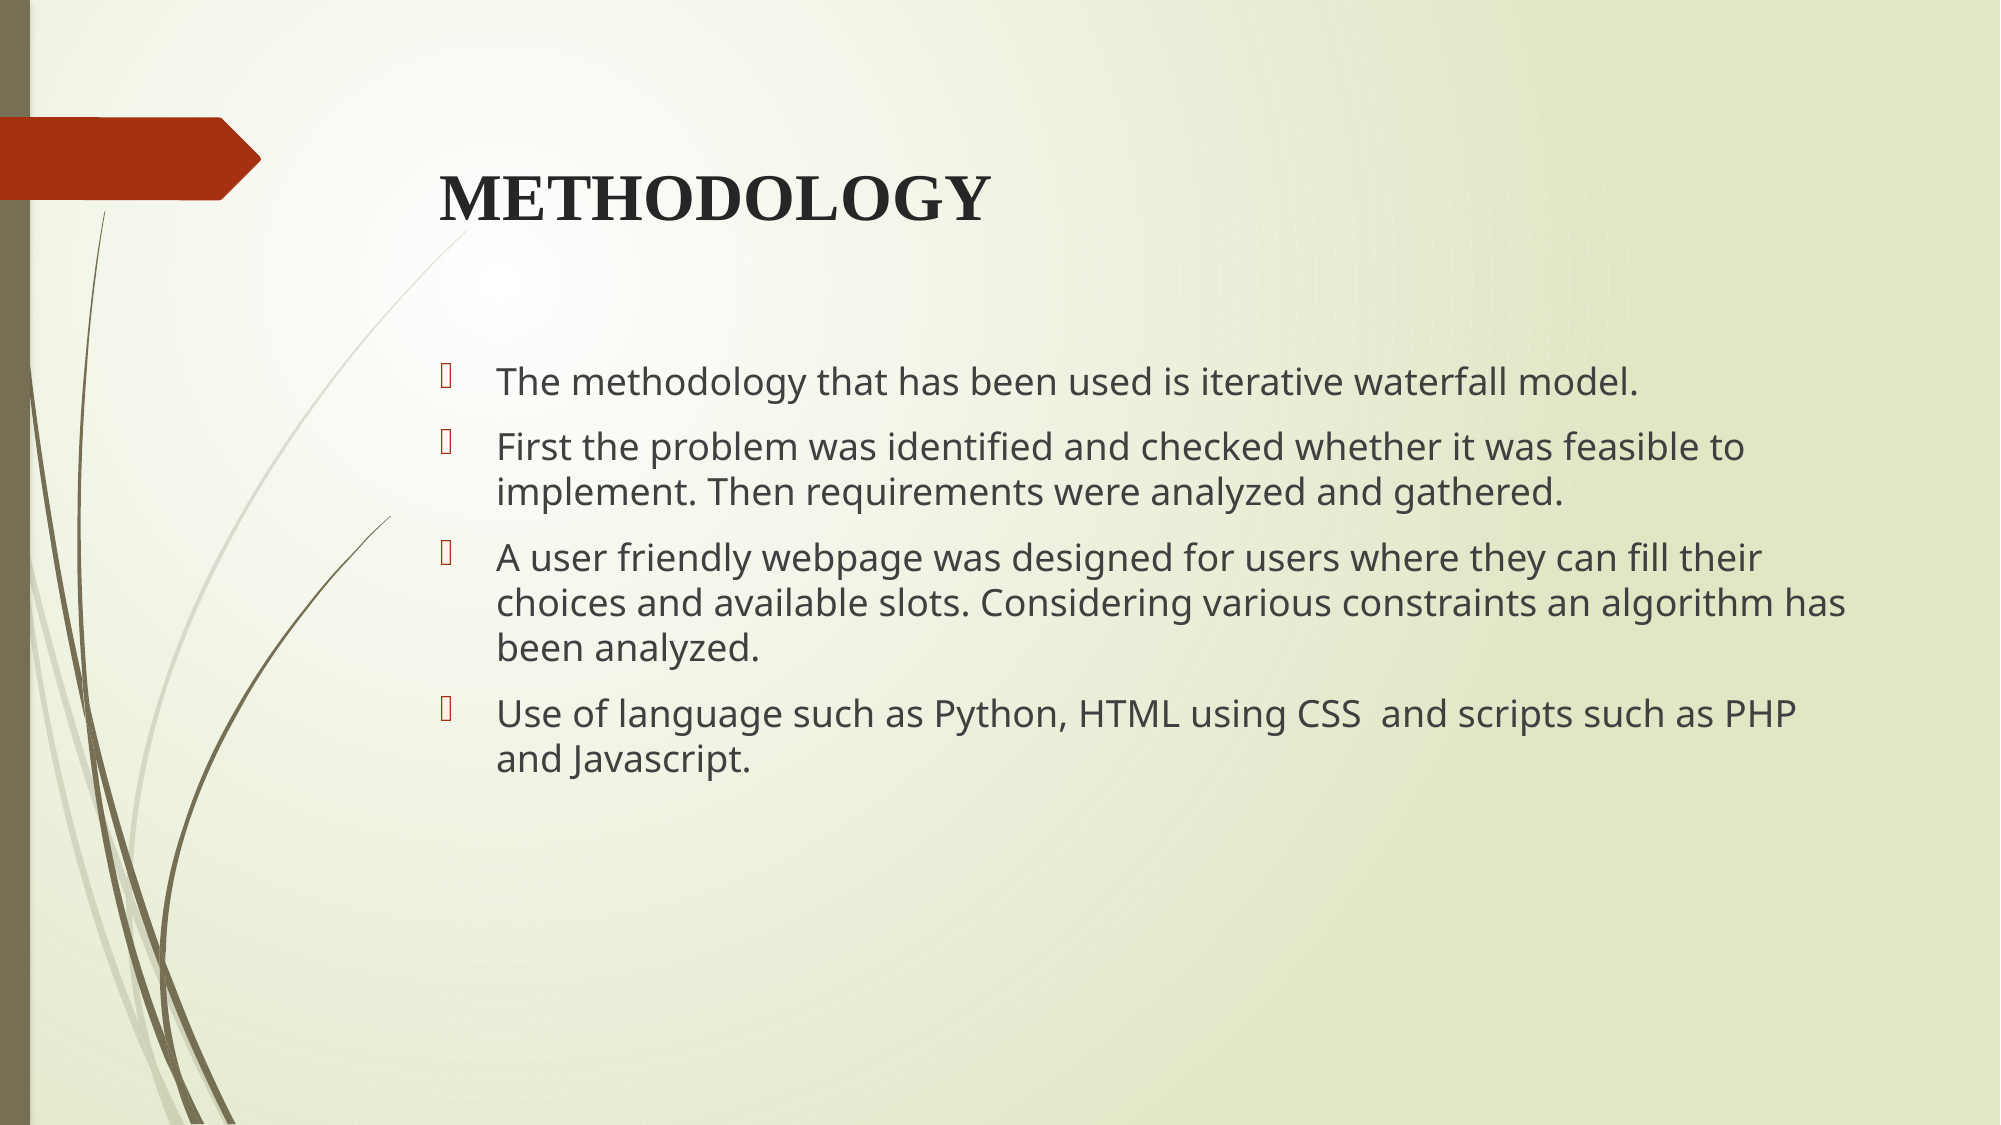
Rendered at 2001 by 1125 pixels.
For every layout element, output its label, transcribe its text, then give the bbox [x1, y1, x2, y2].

list The methodology that has been used is iterative waterfall model. First the problem was identified and checked whether it was feasible to implement. Then requirements were analyzed and gathered. A user friendly webpage was designed for users where they can fill their choices and available slots. Considering various constraints an algorithm has been analyzed. Use of language such as Python, HTML using CSS and scripts such as PHP and Javascript. [424, 350, 1888, 970]
title METHODOLOGY [424, 146, 1887, 246]
